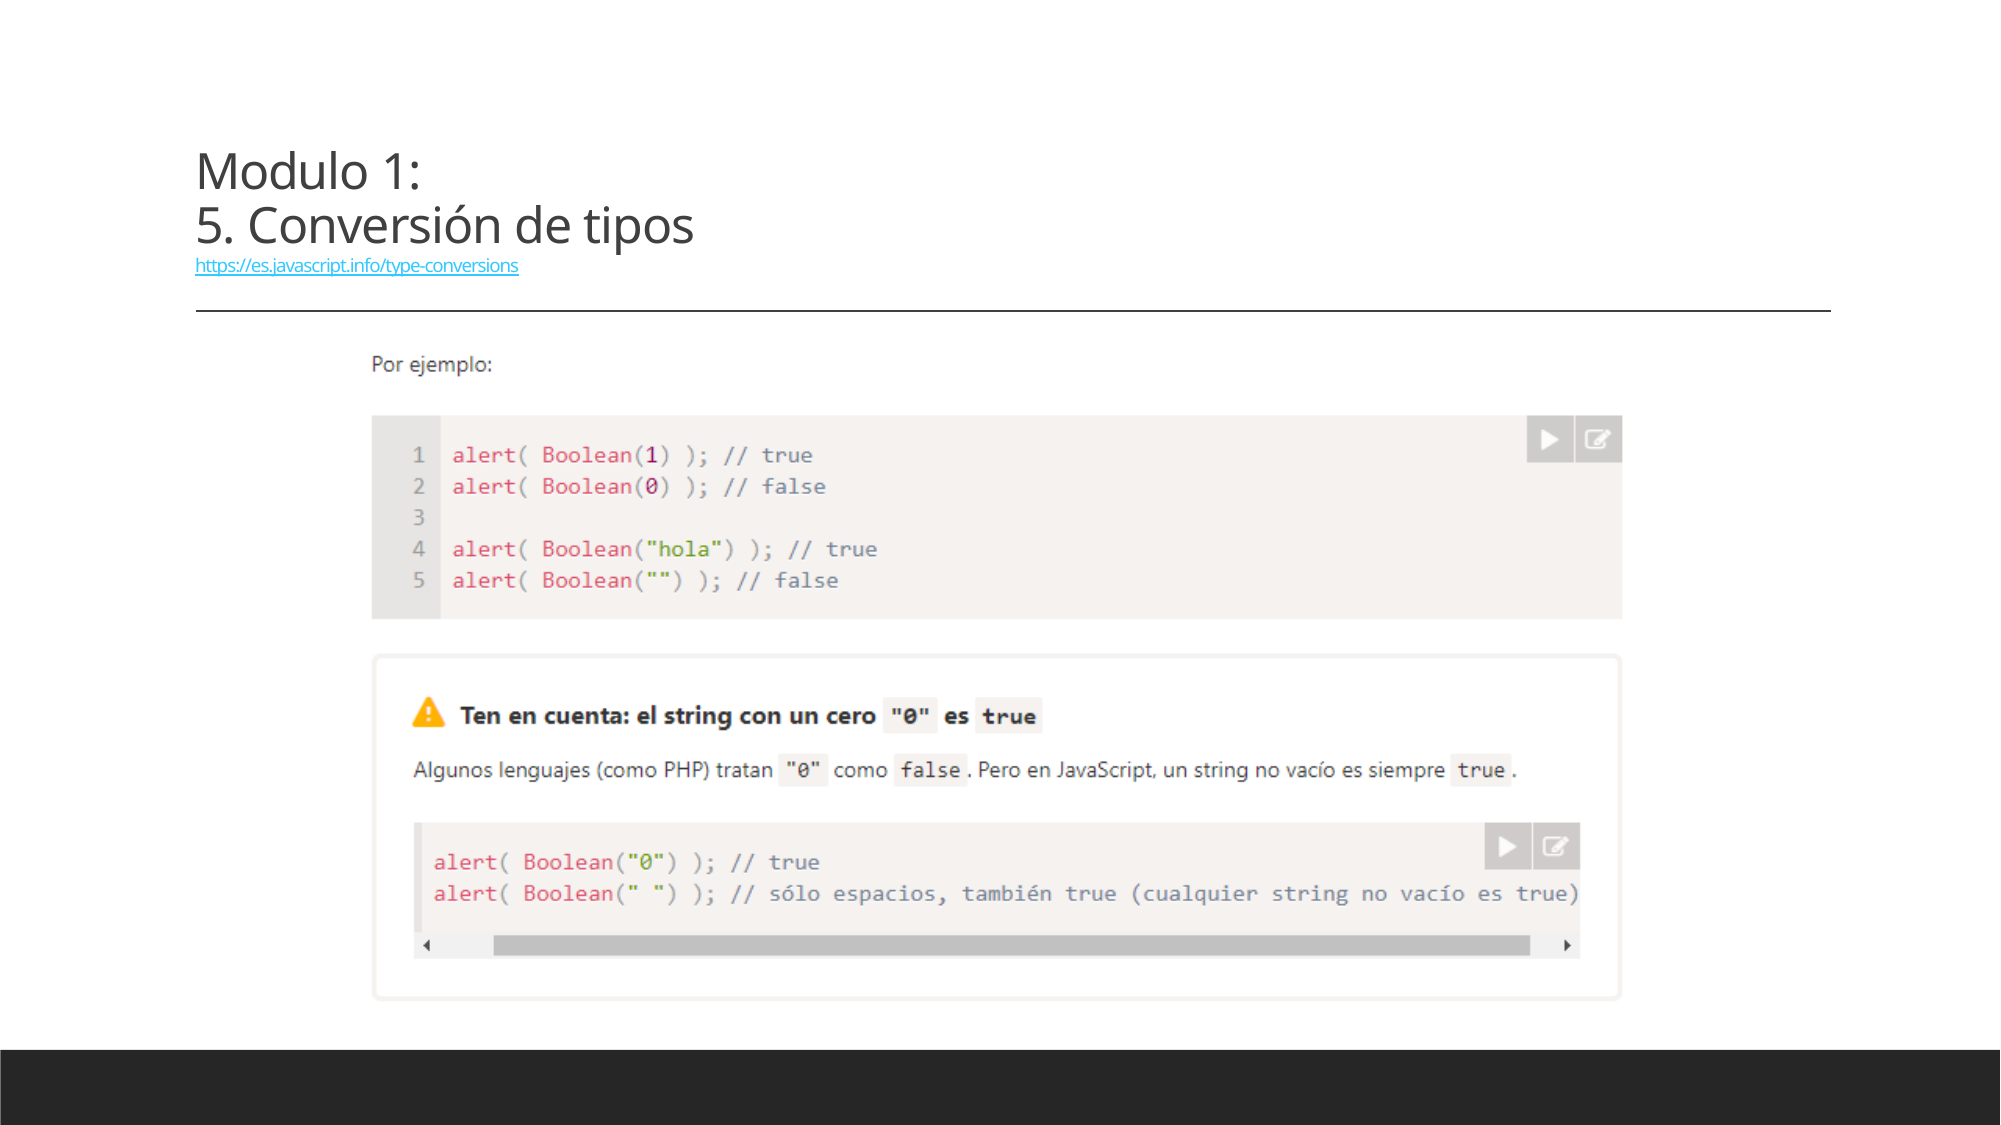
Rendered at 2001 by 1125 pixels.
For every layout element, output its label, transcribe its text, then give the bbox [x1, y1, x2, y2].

picture [368, 350, 1633, 1006]
title Modulo 1: 5. Conversión de tipos https://es.javascript.info/type-conversions [180, 47, 1830, 285]
